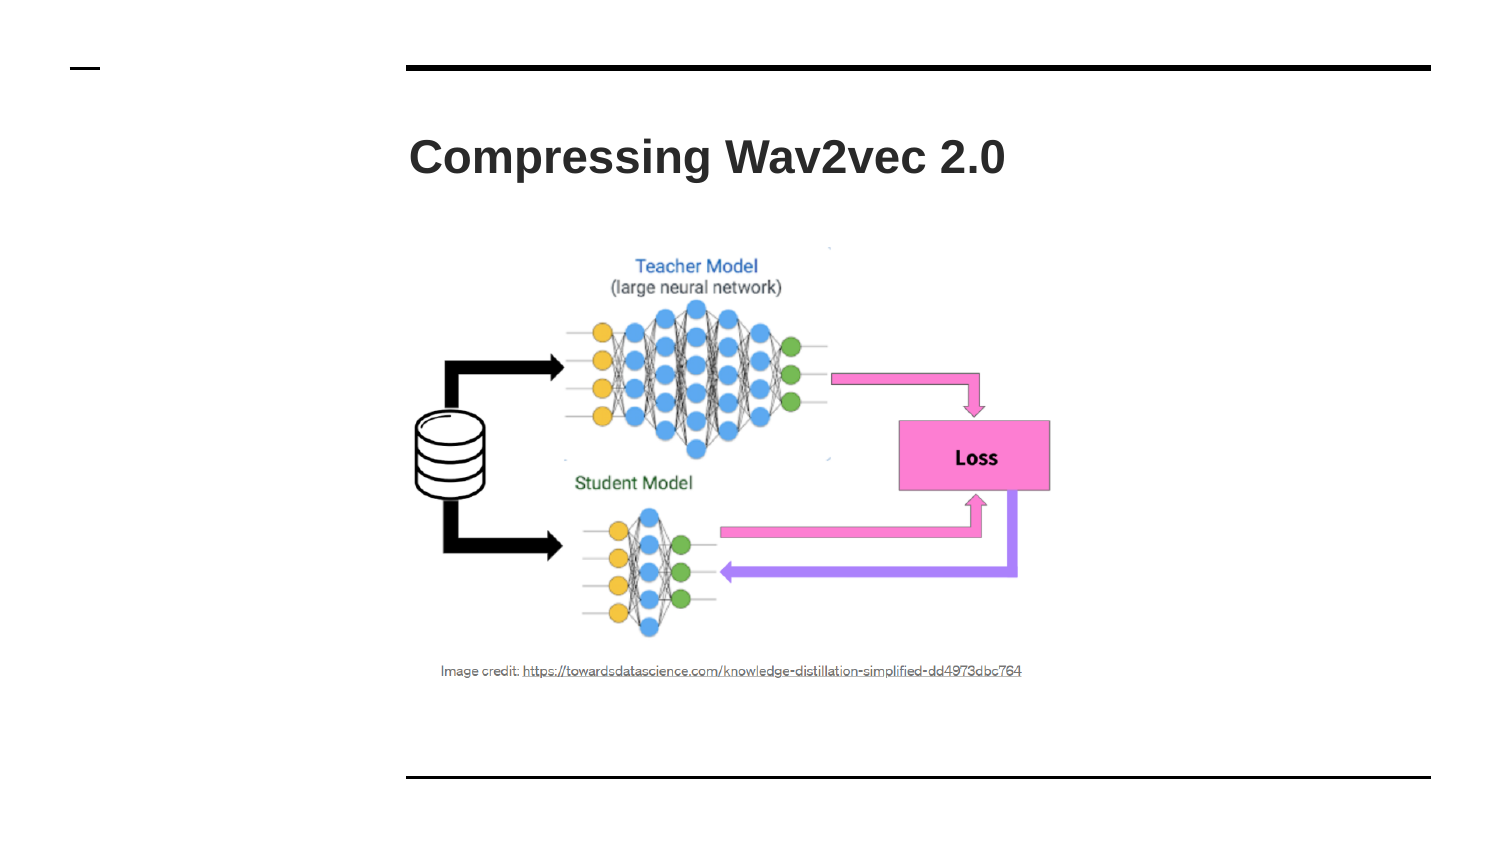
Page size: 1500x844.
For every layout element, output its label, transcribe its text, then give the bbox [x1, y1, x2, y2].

title Compressing Wav2vec 2.0 [393, 94, 1431, 199]
picture [398, 240, 1102, 694]
